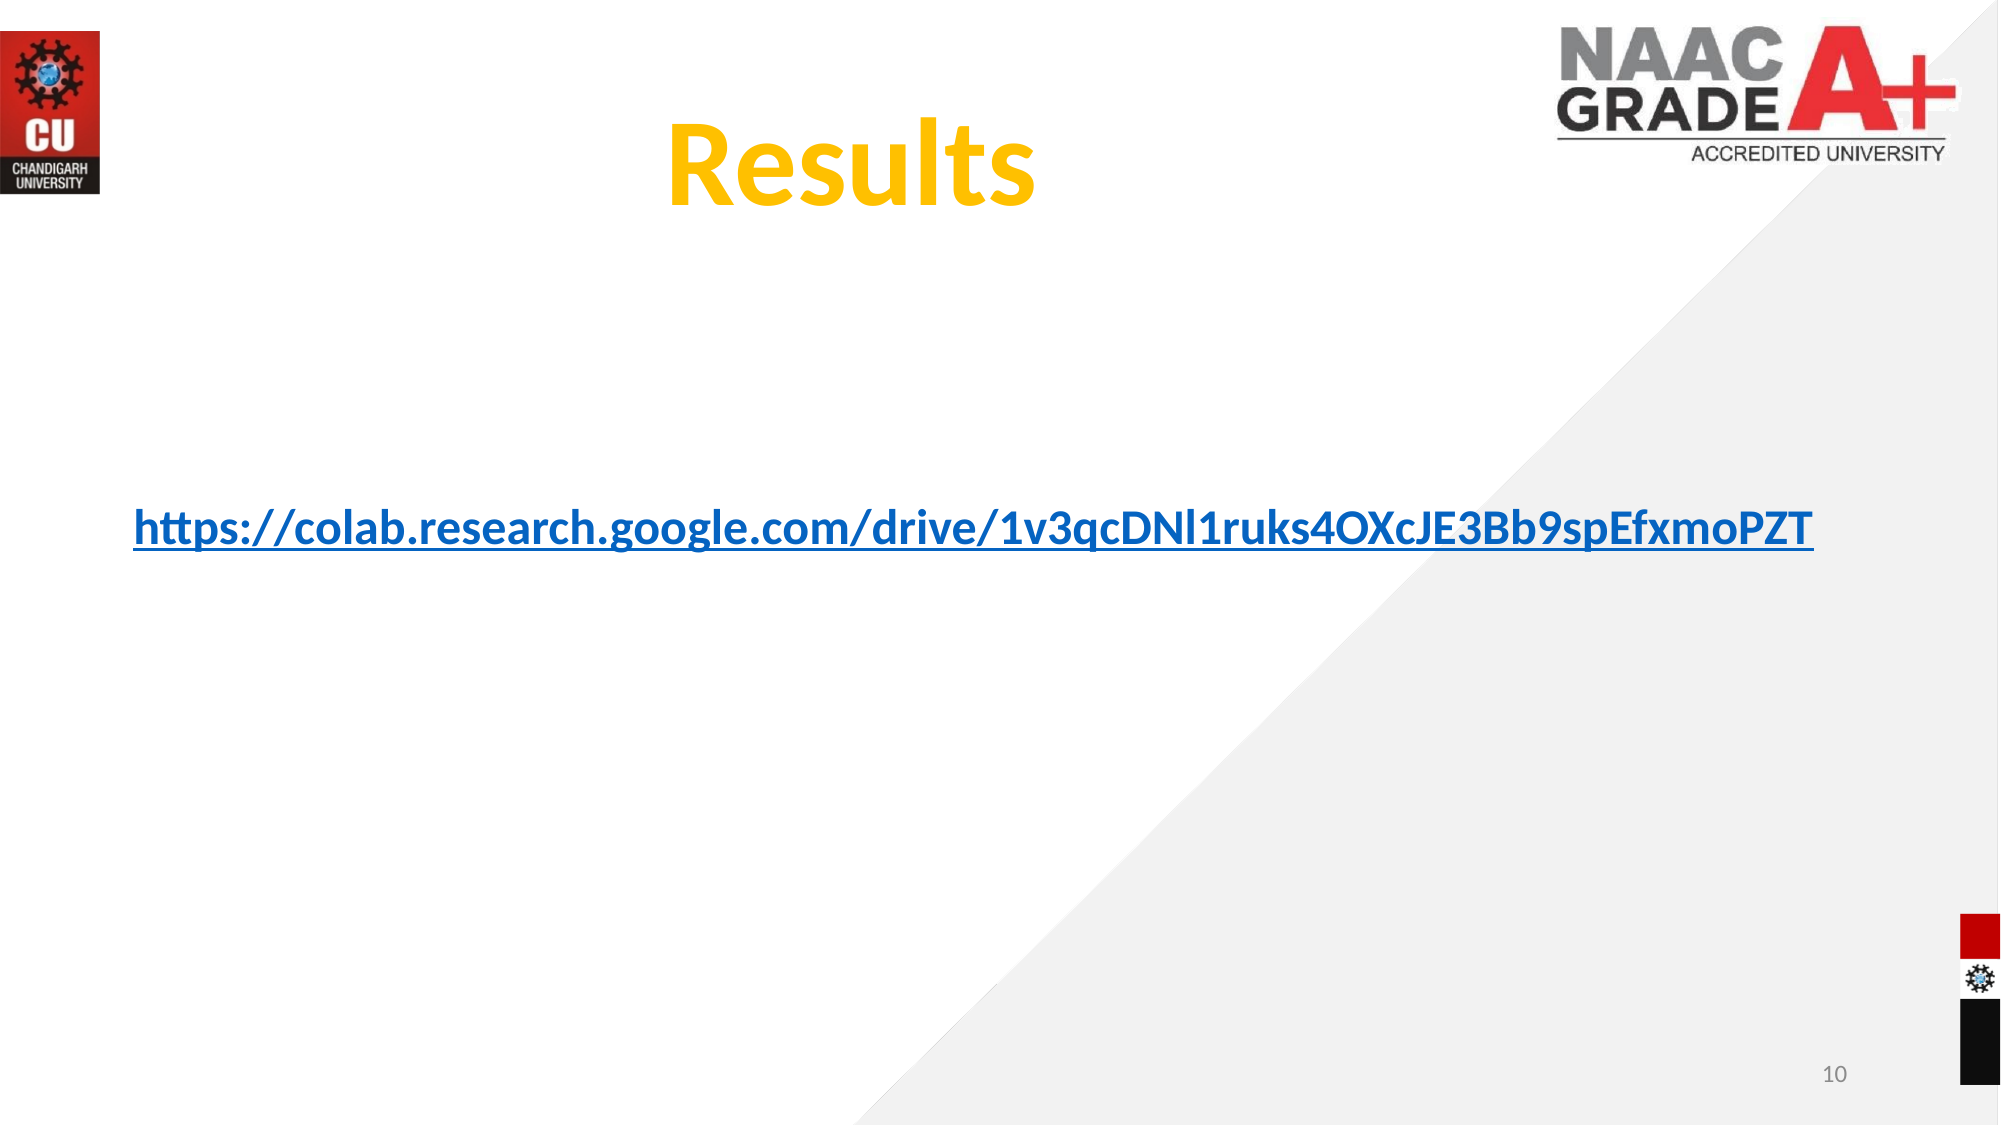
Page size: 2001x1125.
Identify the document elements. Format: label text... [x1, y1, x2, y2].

slide_number 10 [1412, 1042, 1863, 1103]
text_box https://colab.research.google.com/drive/1v3qcDNl1ruks4OXcJE3Bb9spEfxmoPZT [118, 486, 1904, 622]
picture [0, 0, 2001, 1125]
text_box Results [651, 73, 1053, 239]
